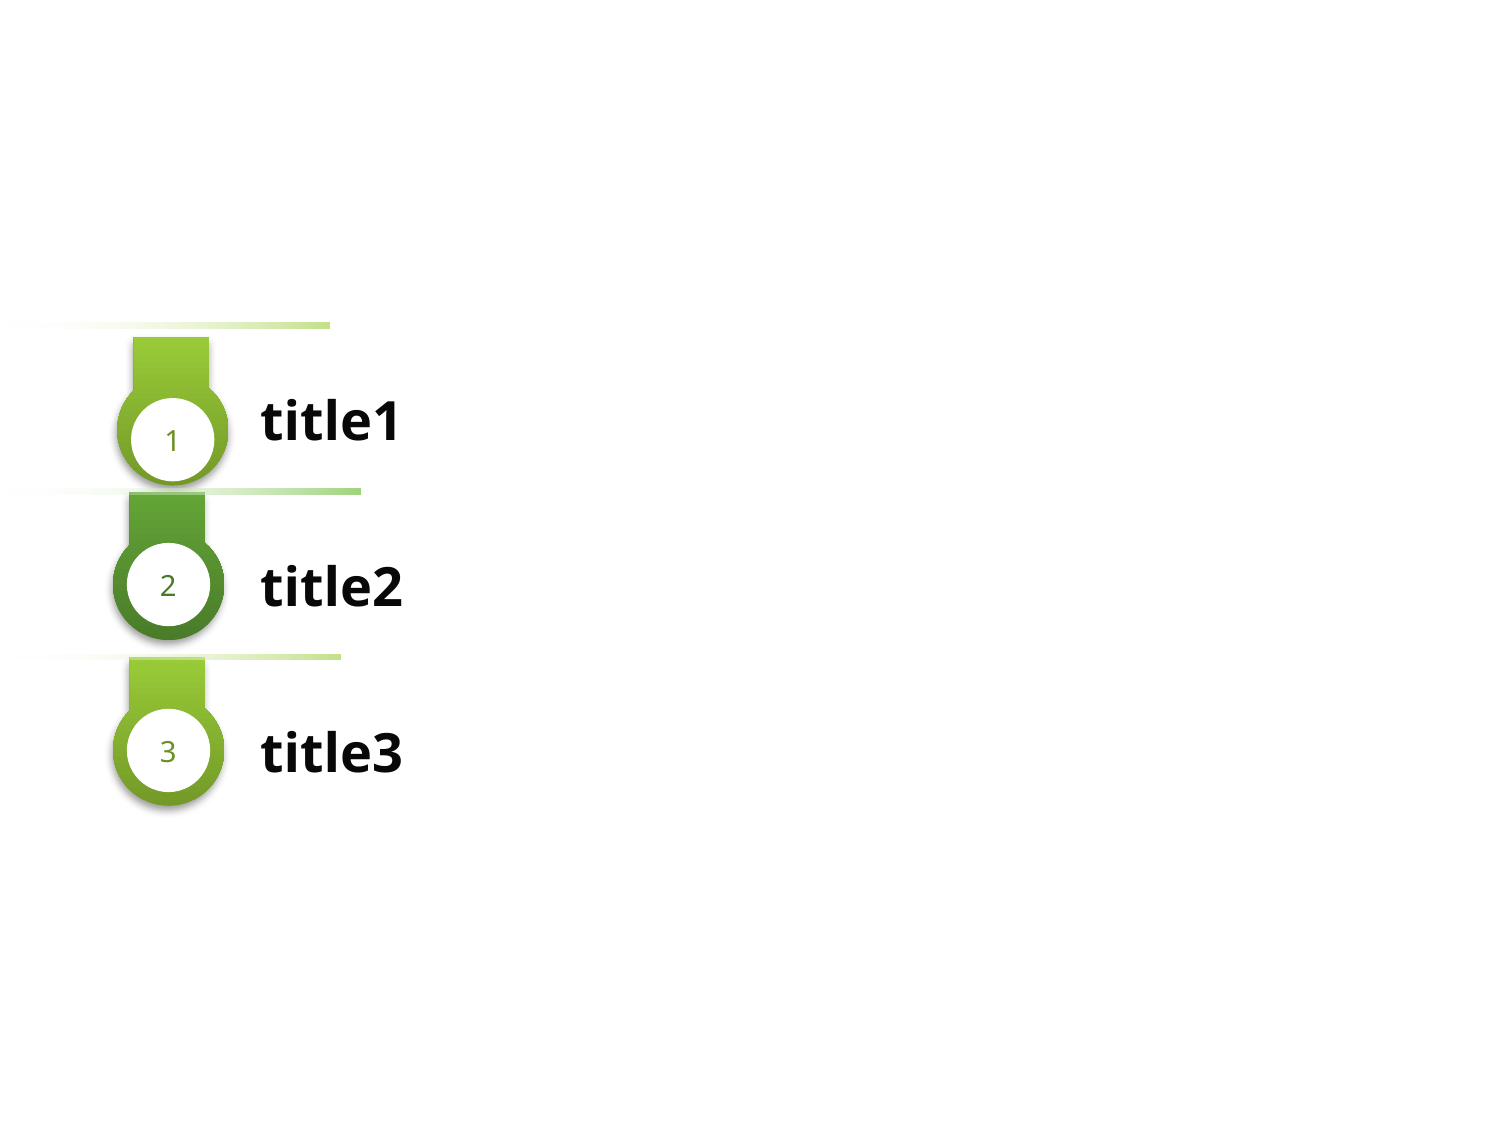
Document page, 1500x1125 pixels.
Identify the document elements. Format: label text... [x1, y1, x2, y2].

text_box 1 [131, 398, 215, 482]
text_box 3 [126, 708, 211, 793]
text_box title2 [245, 545, 1483, 624]
text_box title1 [245, 379, 1483, 459]
text_box [4, 488, 361, 495]
text_box 2 [126, 542, 211, 627]
text_box [4, 323, 330, 329]
text_box [4, 654, 341, 660]
text_box [113, 495, 225, 641]
text_box title3 [245, 710, 1483, 790]
text_box [117, 336, 229, 486]
text_box [113, 660, 225, 806]
